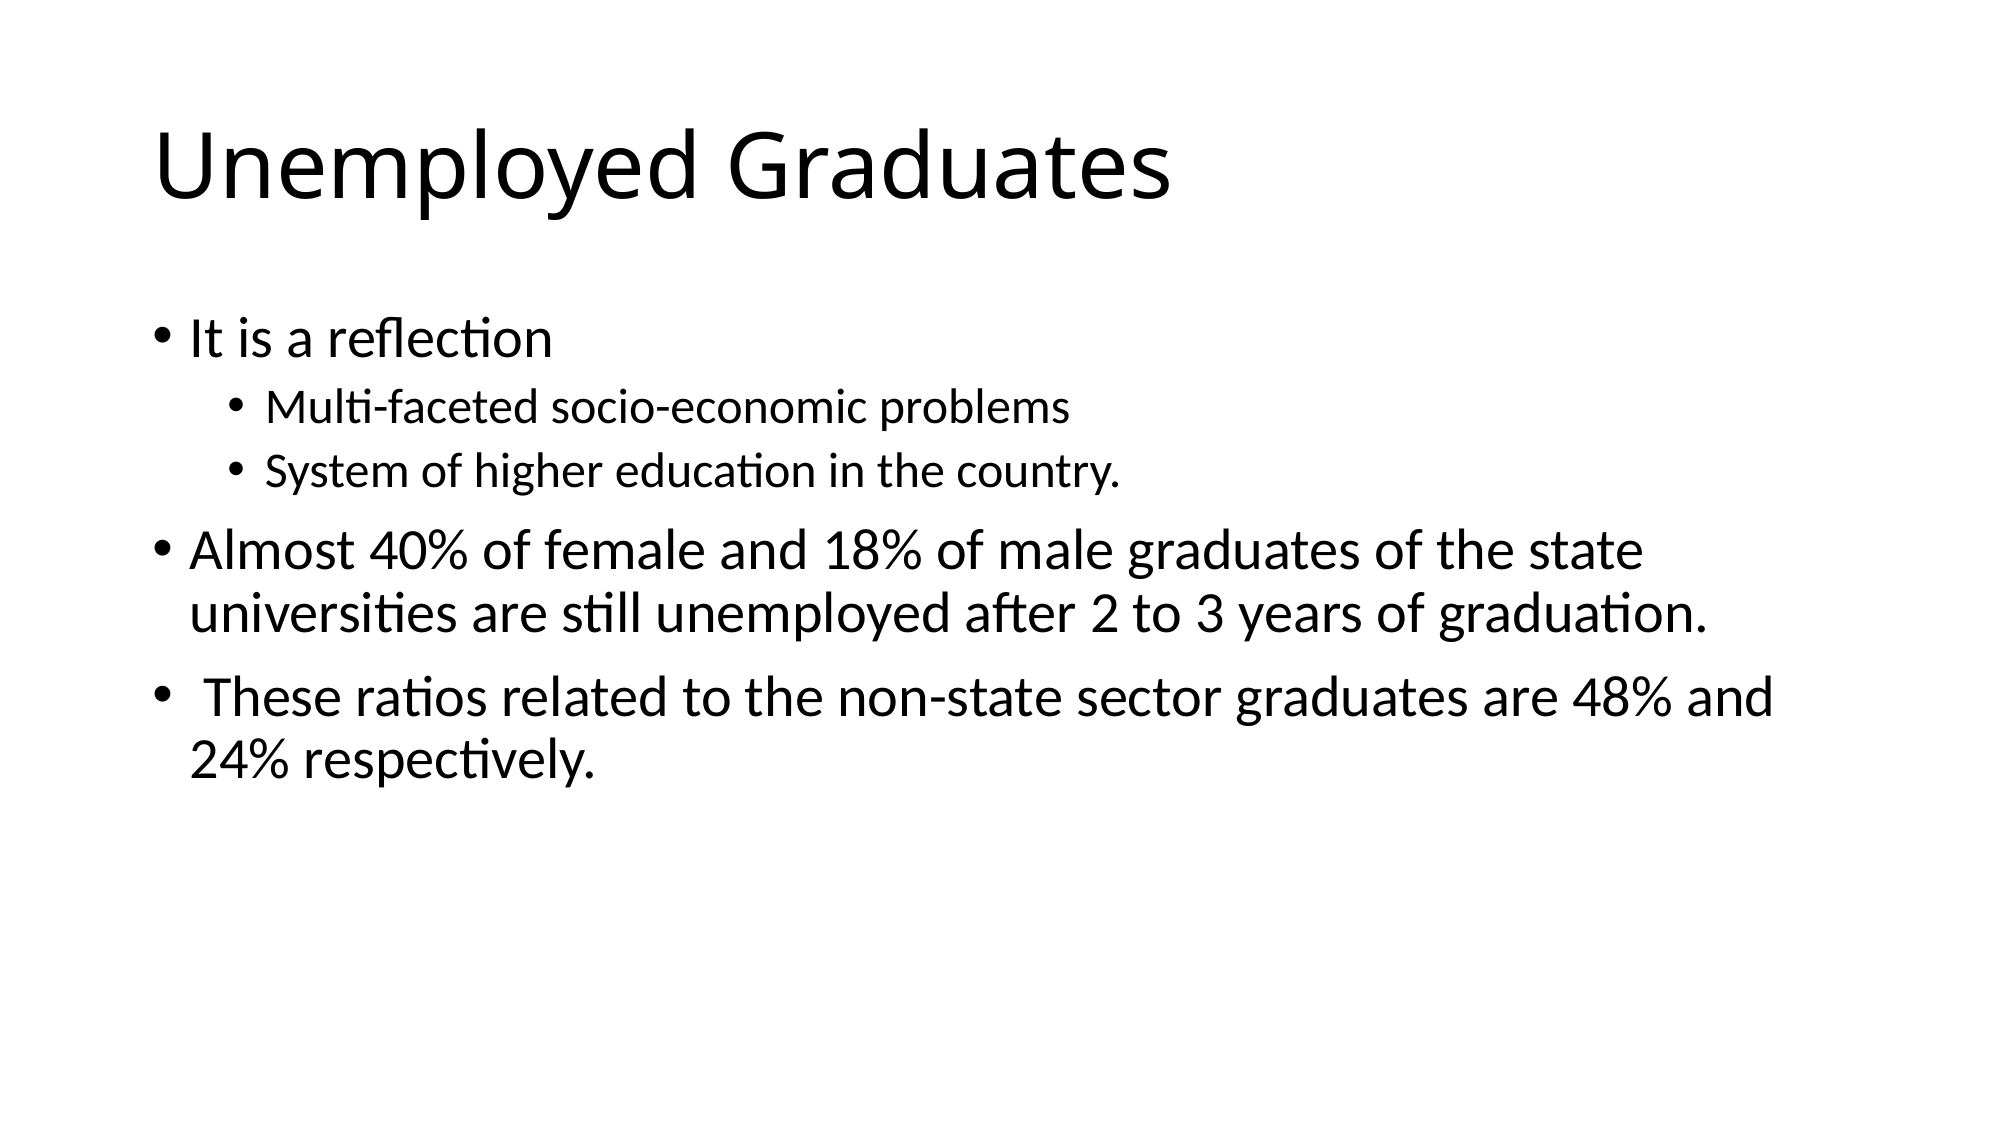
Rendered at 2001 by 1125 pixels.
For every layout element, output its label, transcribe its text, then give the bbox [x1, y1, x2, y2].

title Unemployed Graduates [137, 59, 1863, 278]
list It is a reflection Multi-faceted socio-economic problems System of higher education in the country. Almost 40% of female and 18% of male graduates of the state universities are still unemployed after 2 to 3 years of graduation. These ratios related to the non-state sector graduates are 48% and 24% respectively. [137, 299, 1863, 1014]
